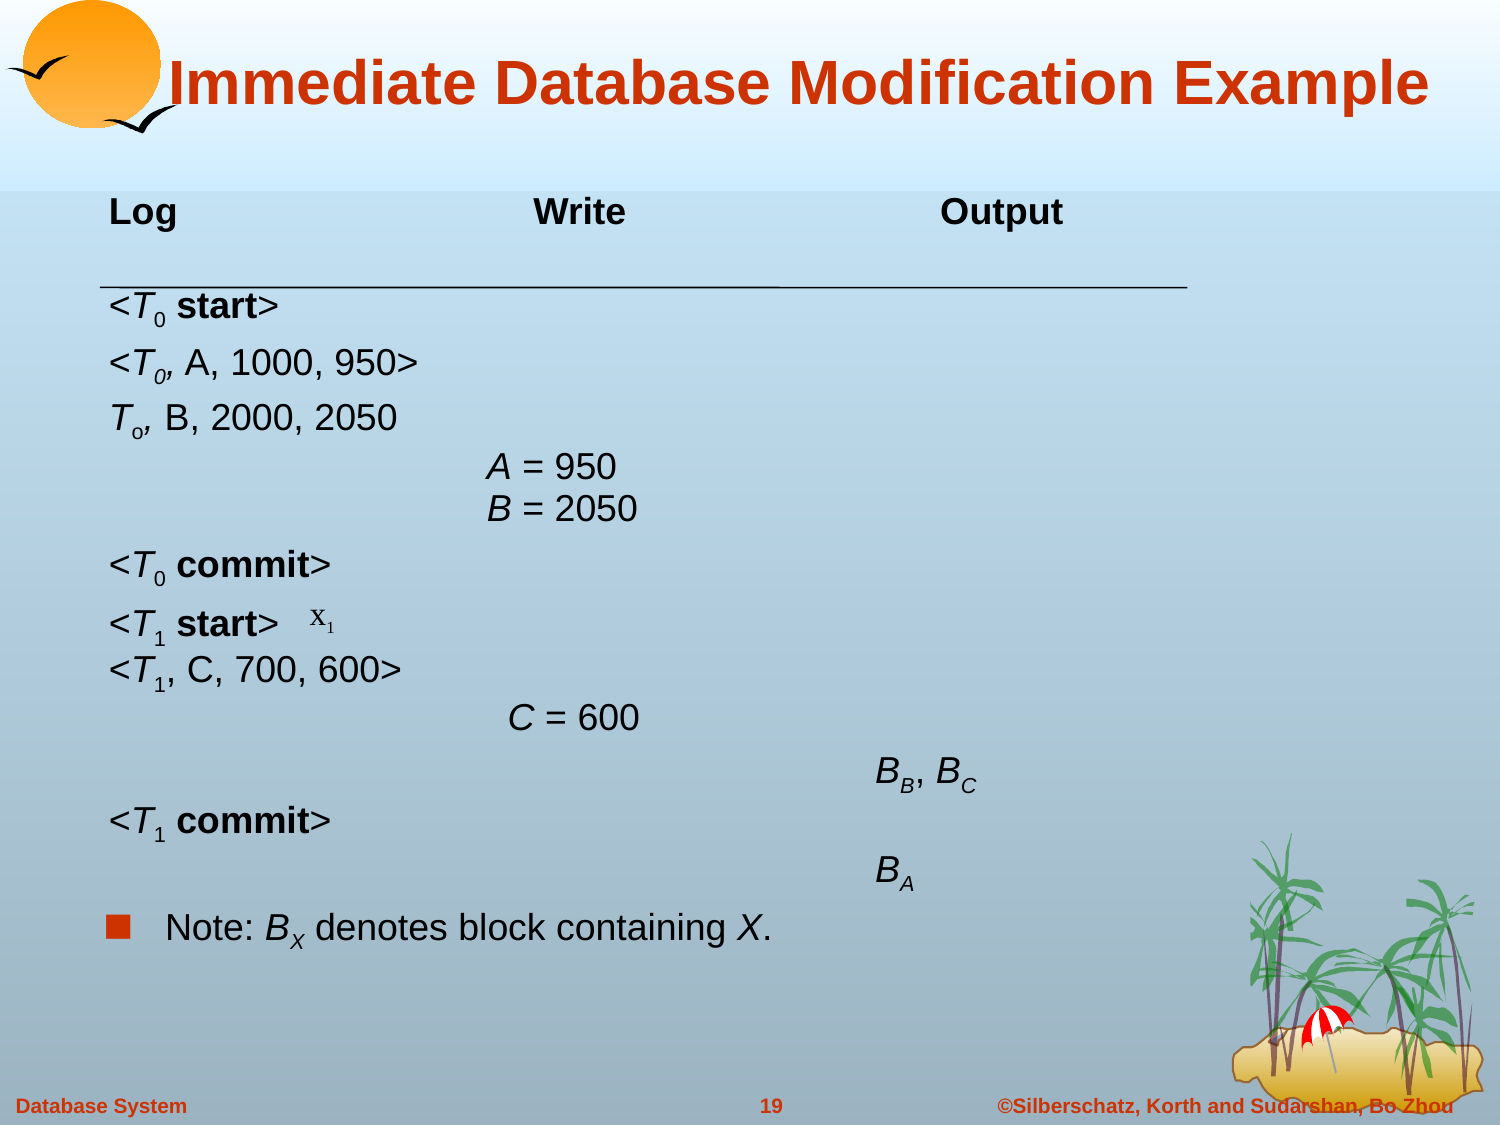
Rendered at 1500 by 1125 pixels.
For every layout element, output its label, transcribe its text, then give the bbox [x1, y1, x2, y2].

list Log Write Output <T0 start> <T0, A, 1000, 950> To, B, 2000, 2050 A = 950 B = 2050 <T0 commit> <T1 start> <T1, C, 700, 600> C = 600 BB, BC <T1 commit> BA Note: BX denotes block containing X. [93, 179, 1382, 980]
text_box x1 [294, 585, 350, 644]
title Immediate Database Modification Example [137, 24, 1463, 125]
